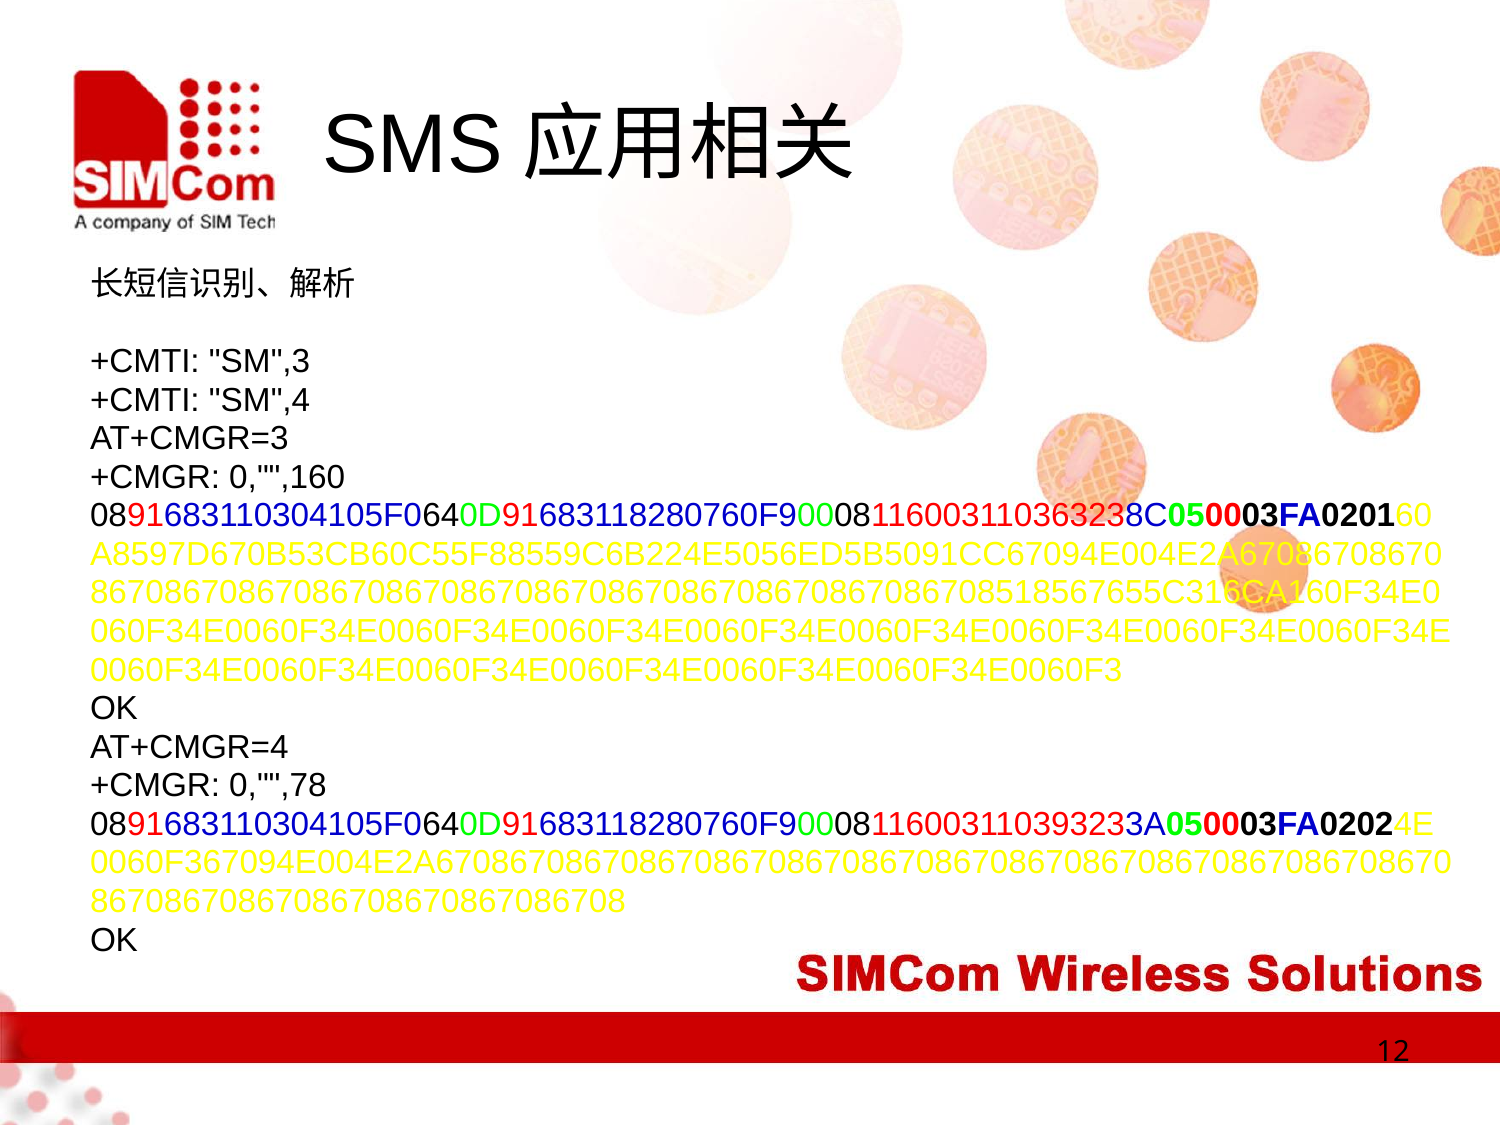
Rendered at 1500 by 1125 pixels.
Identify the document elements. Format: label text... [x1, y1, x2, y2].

title SMS应用相关 [75, 45, 1425, 233]
list 长短信识别、解析 +CMTI: "SM",3 +CMTI: "SM",4 AT+CMGR=3 +CMGR: 0,"",160 0891683110304105F0640D91683118280760F90008116003110363238C050003FA020160 A8597D670B53CB60C55F88559C6B224E5056ED5B5091CC67094E004E2A67086708670 8670867086708670867086708670867086708670867086708518567655C316CA160F34E0 060F34E0060F34E0060F34E0060F34E0060F34E0060F34E0060F34E0060F34E0060F34E 0060F34E0060F34E0060F34E0060F34E0060F34E0060F34E0060F3 OK AT+CMGR=4 +CMGR: 0,"",78 0891683110304105F0640D91683118280760F90008116003110393233A050003FA02024E 0060F367094E004E2A6708670867086708670867086708670867086708670867086708670 86708670867086708670867086708 OK [75, 262, 1471, 1005]
picture [0, 0, 1500, 1125]
slide_number 12 [1074, 1024, 1425, 1103]
